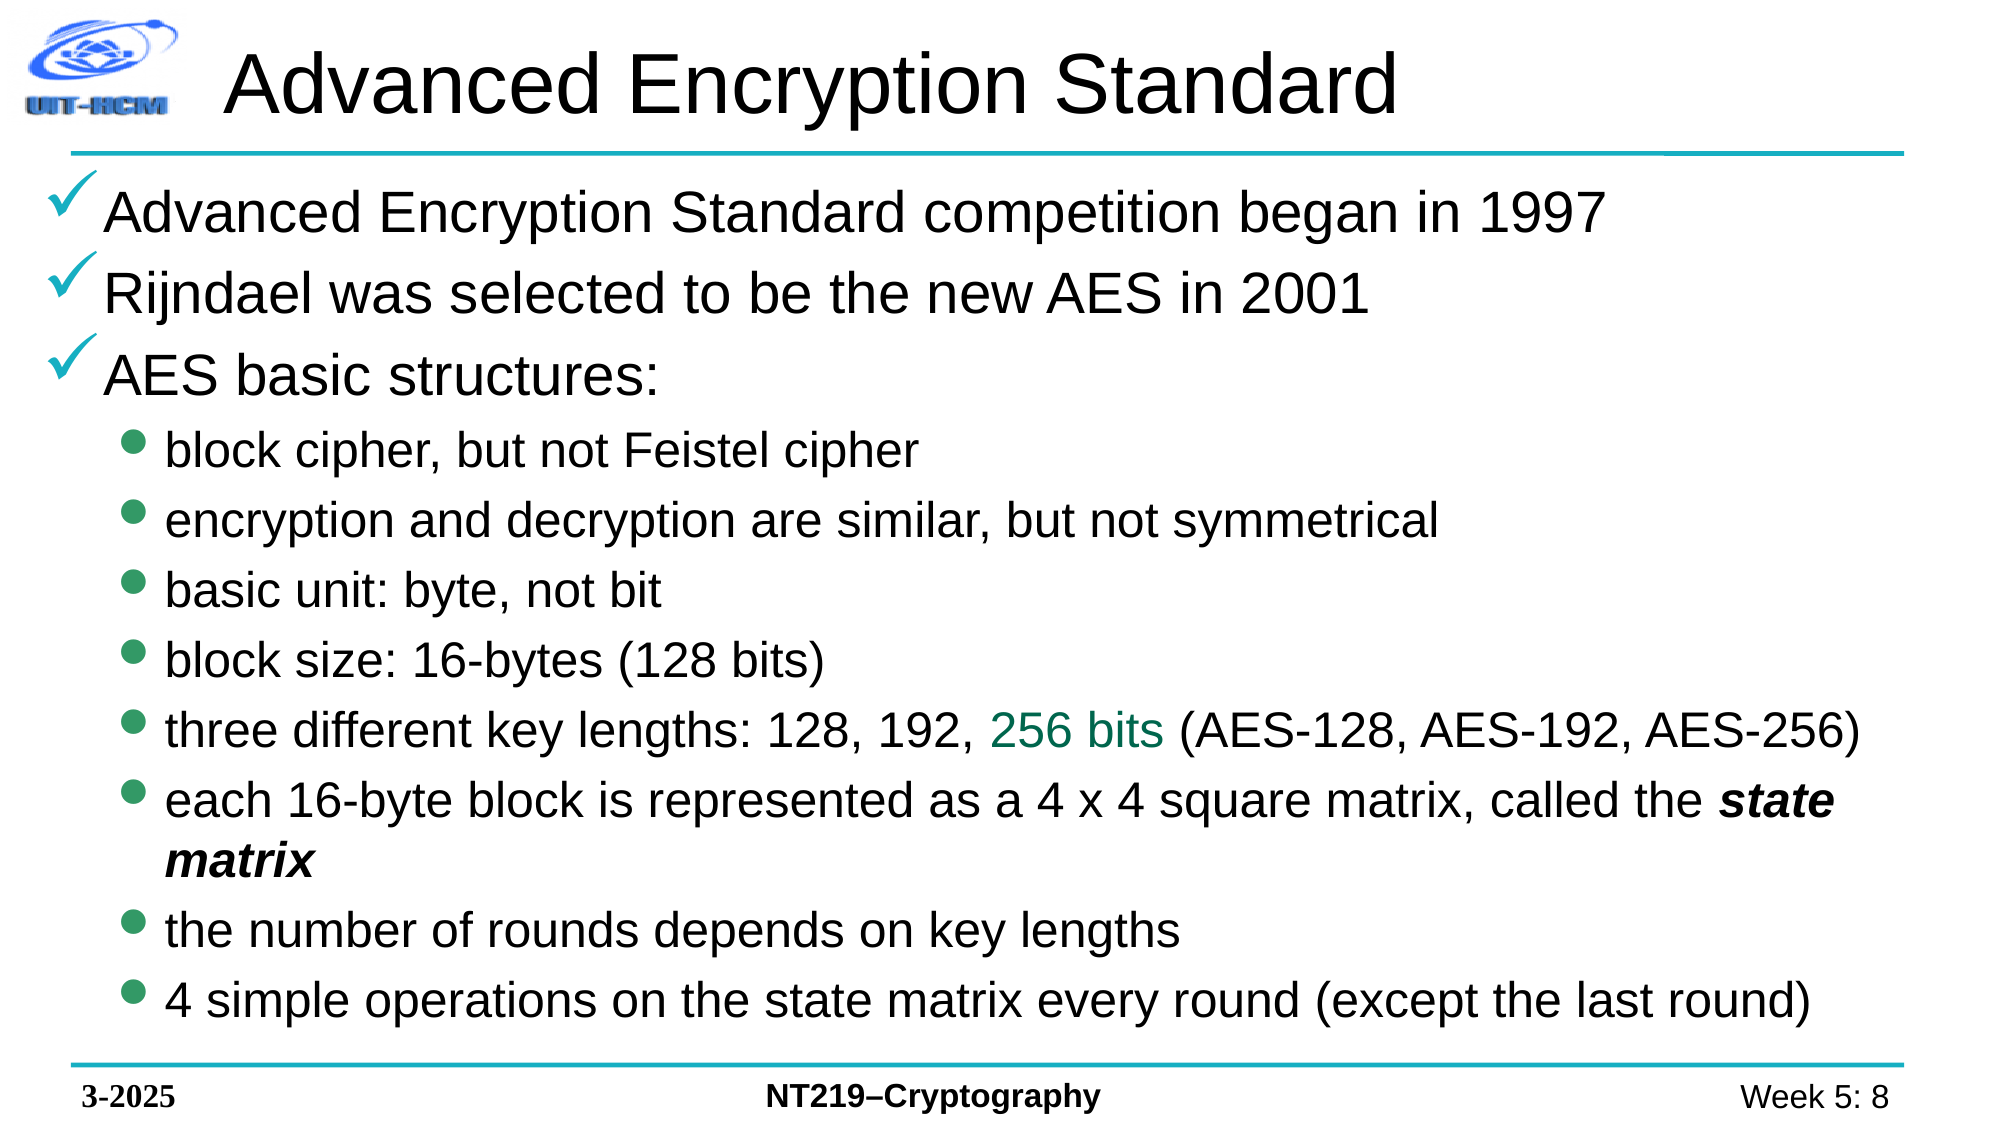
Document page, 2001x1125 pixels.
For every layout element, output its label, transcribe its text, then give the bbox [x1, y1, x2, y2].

list Advanced Encryption Standard competition began in 1997 Rijndael was selected to be the new AES in 2001 AES basic structures: block cipher, but not Feistel cipher encryption and decryption are similar, but not symmetrical basic unit: byte, not bit block size: 16-bytes (128 bits) three different key lengths: 128, 192, 256 bits (AES-128, AES-192, AES-256) each 16-byte block is represented as a 4 x 4 square matrix, called the state matrix the number of rounds depends on key lengths 4 simple operations on the state matrix every round (except the last round) [27, 166, 1969, 1125]
text_box Advanced Encryption Standard [208, 0, 1489, 160]
picture [7, 8, 197, 125]
